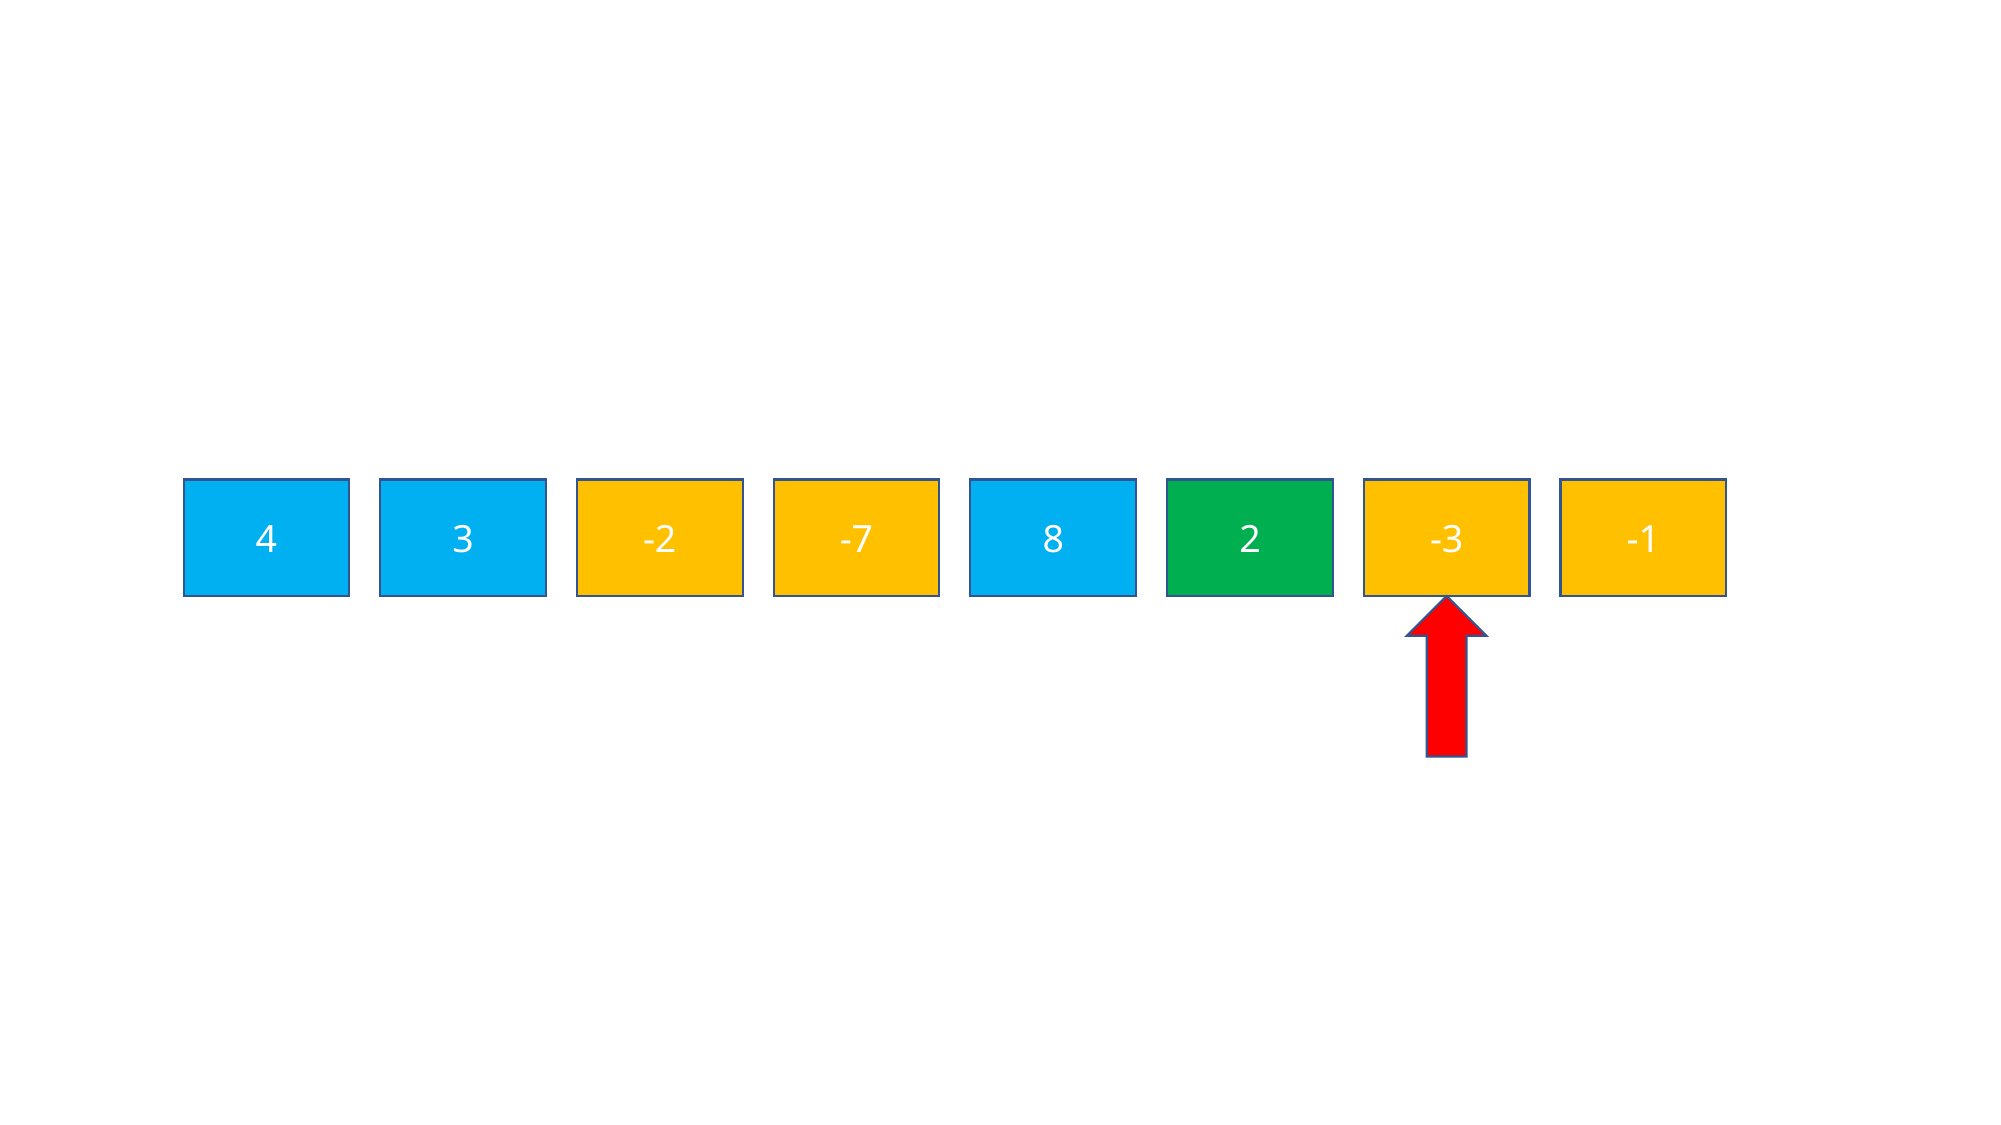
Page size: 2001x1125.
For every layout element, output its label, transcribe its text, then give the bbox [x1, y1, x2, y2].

text_box 4 [183, 478, 350, 597]
text_box -7 [773, 478, 940, 597]
text_box [1404, 594, 1489, 758]
text_box -2 [576, 478, 744, 597]
text_box 2 [1166, 478, 1334, 597]
text_box 8 [969, 478, 1137, 597]
text_box -1 [1559, 478, 1727, 597]
text_box 3 [379, 478, 547, 597]
text_box -3 [1363, 478, 1531, 597]
